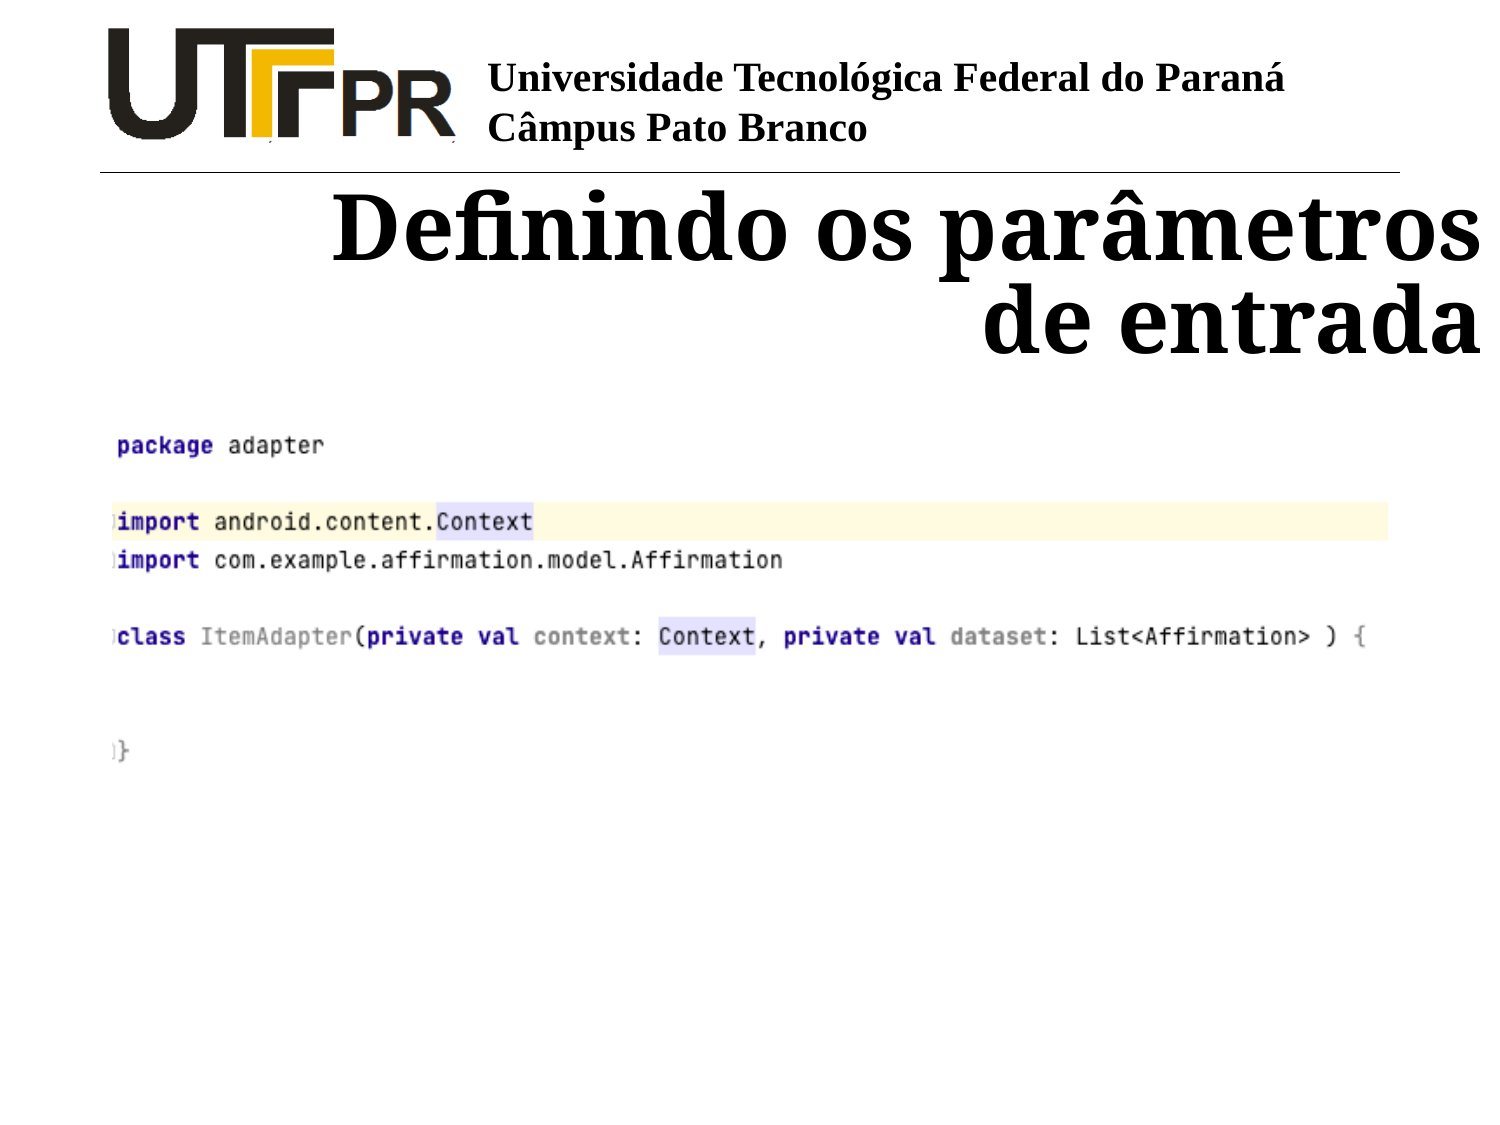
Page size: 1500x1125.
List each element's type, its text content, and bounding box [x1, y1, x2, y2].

picture [112, 425, 1388, 798]
title Definindo os parâmetros de entrada [289, 130, 1500, 427]
picture [106, 26, 461, 143]
